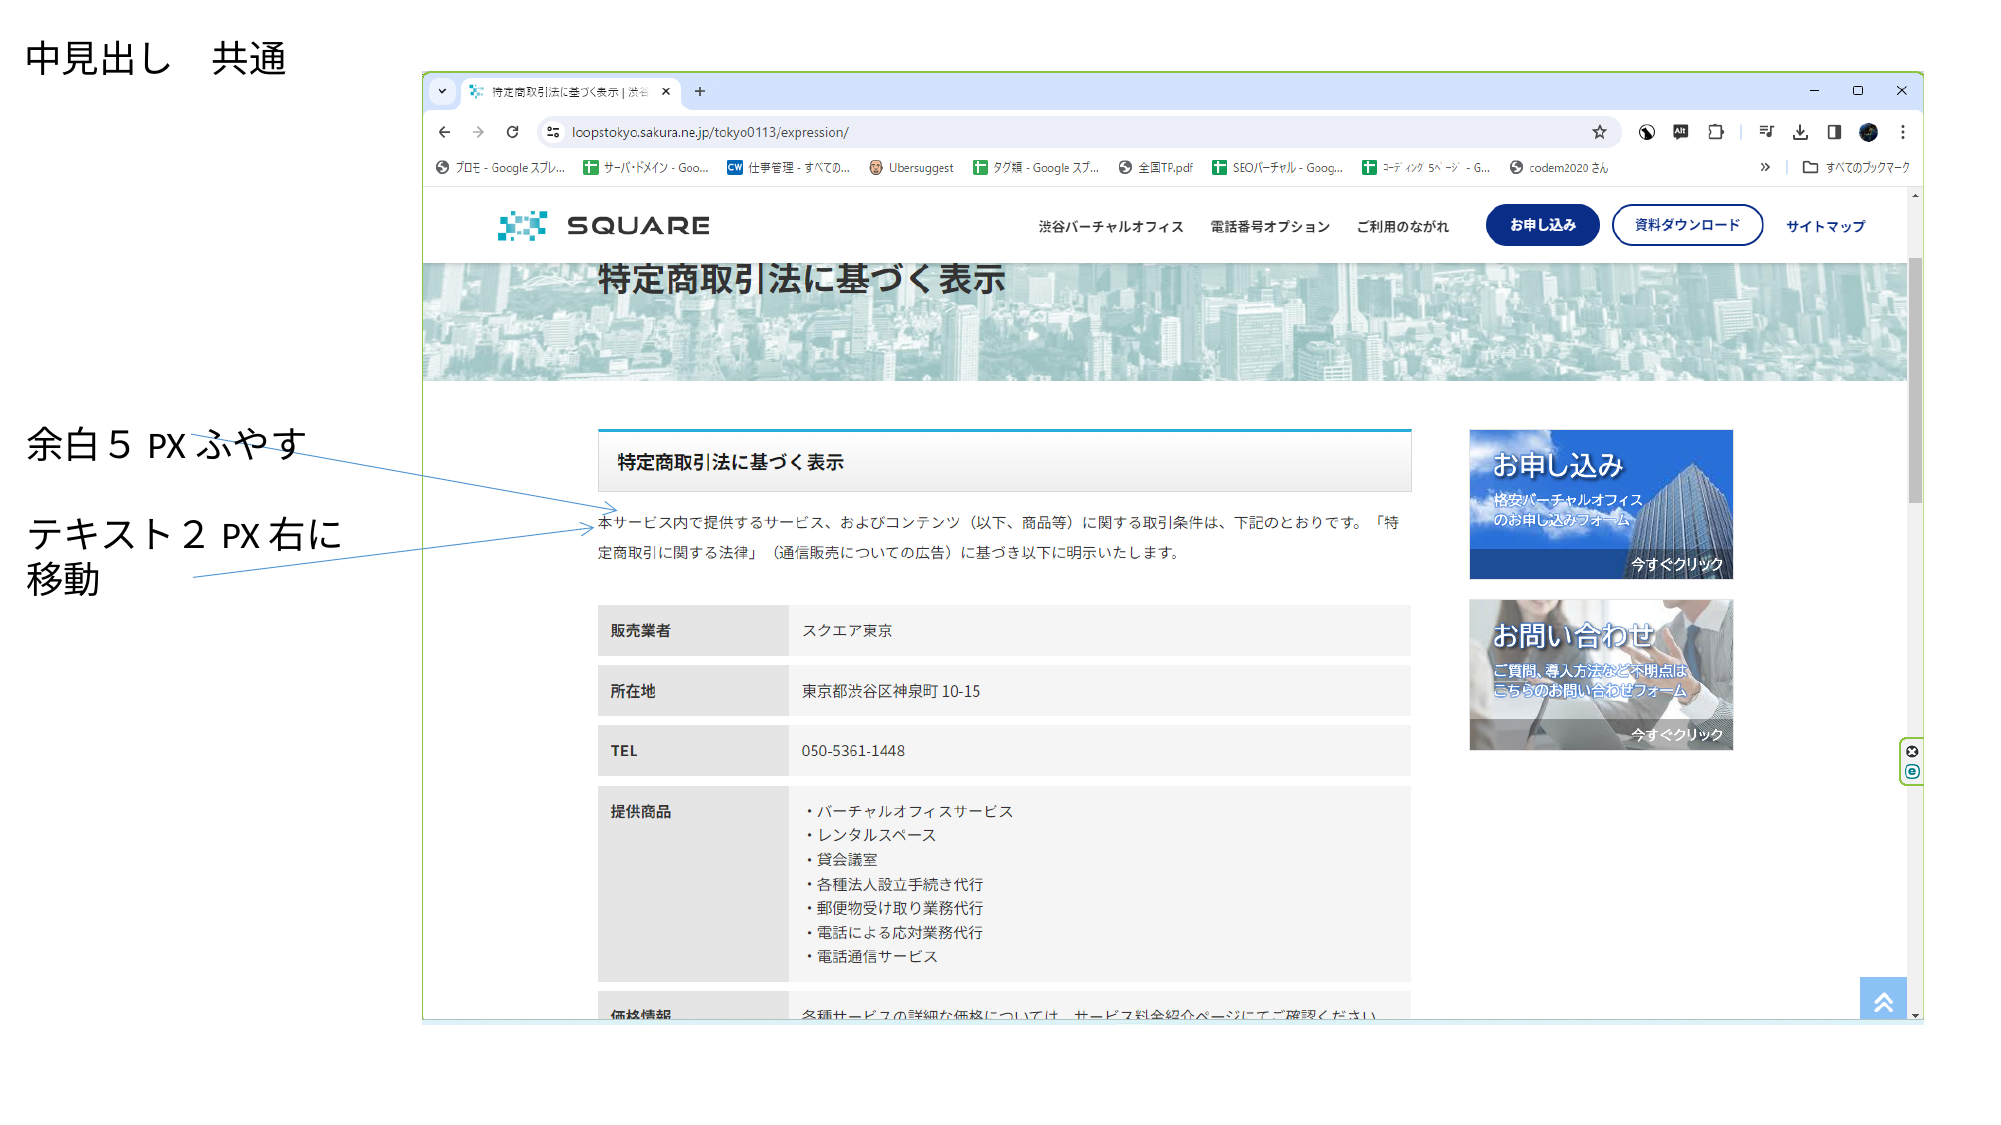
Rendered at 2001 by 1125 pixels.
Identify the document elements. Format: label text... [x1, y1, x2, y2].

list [422, 71, 1924, 1025]
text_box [193, 527, 595, 578]
text_box 余白５PXふやす テキスト２PX右に 移動 [11, 414, 359, 609]
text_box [191, 434, 618, 511]
text_box 中見出し 共通 [9, 27, 302, 88]
